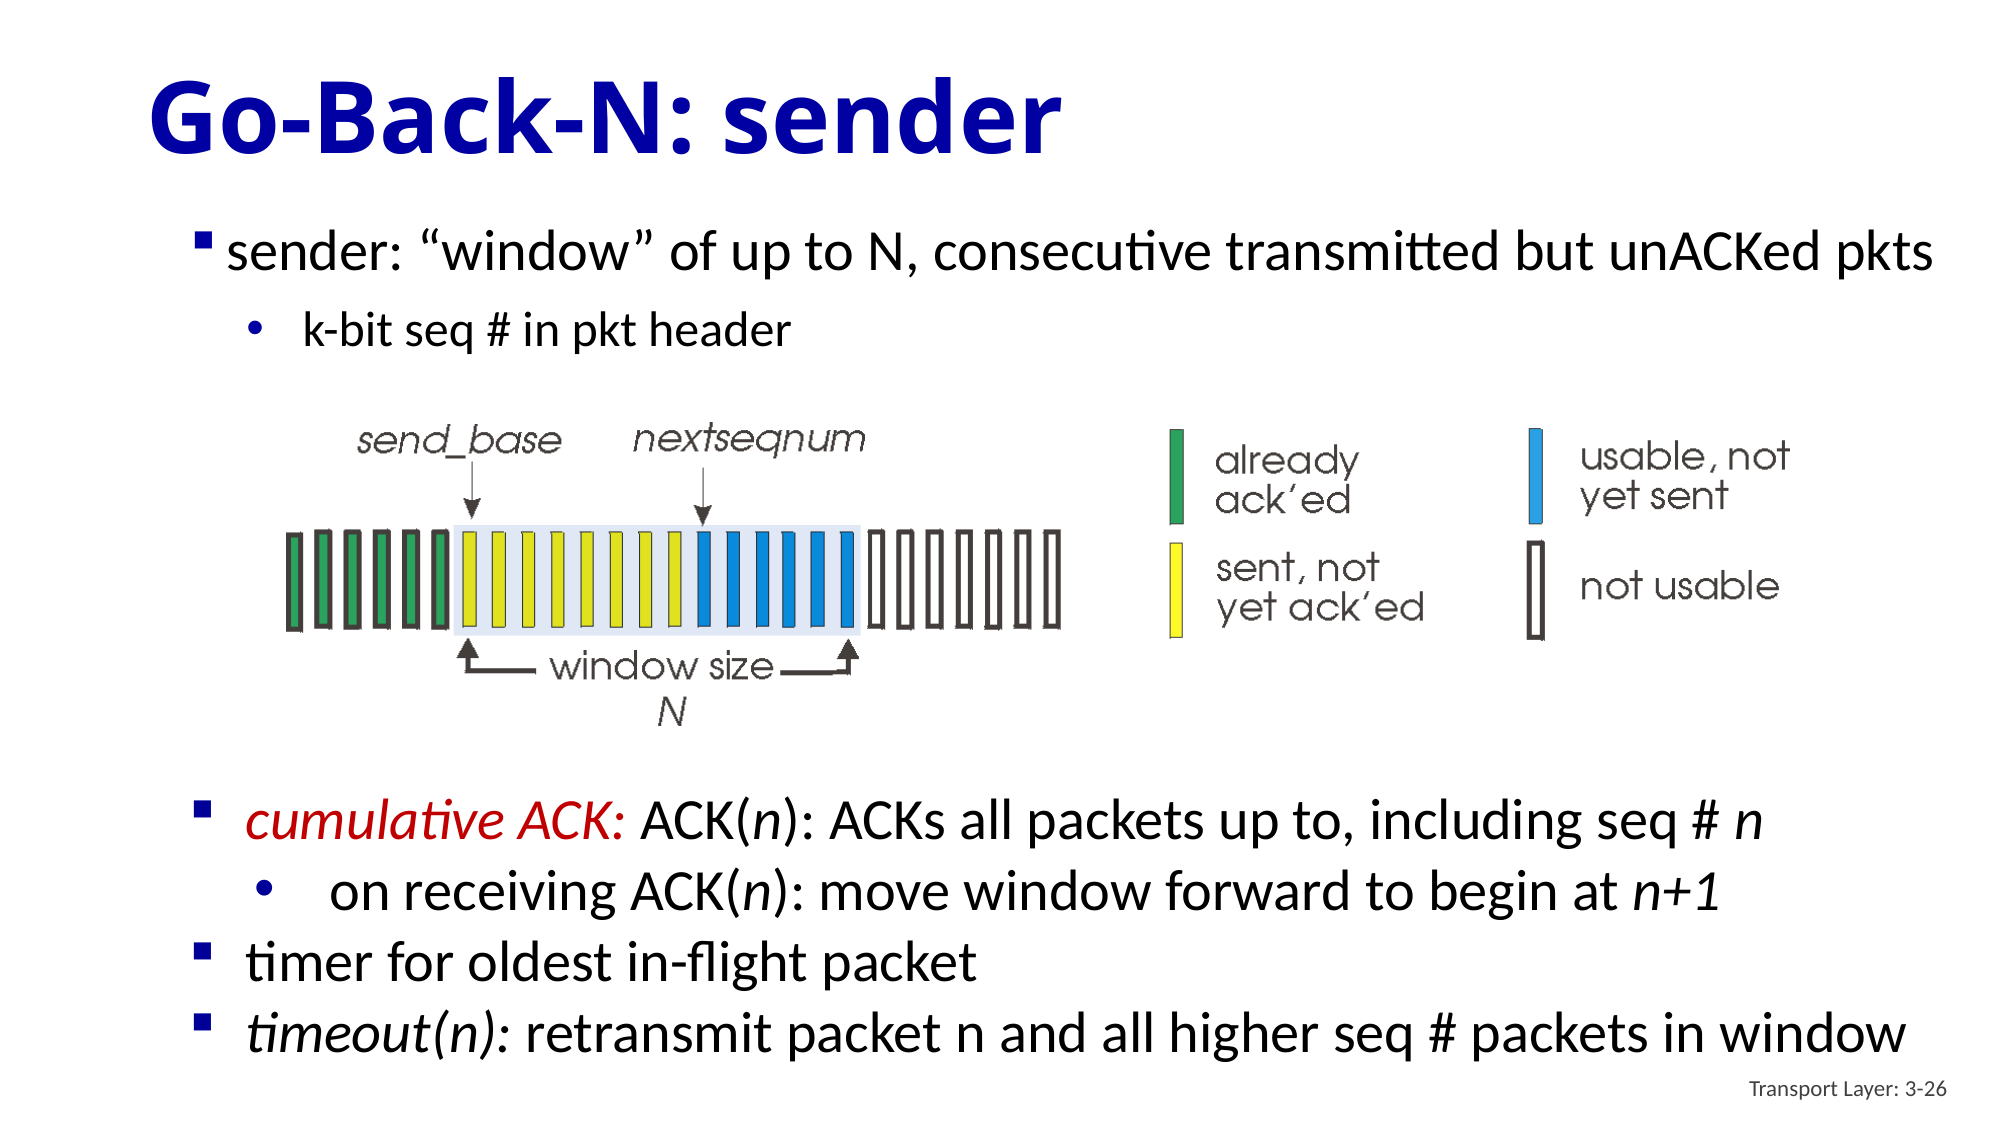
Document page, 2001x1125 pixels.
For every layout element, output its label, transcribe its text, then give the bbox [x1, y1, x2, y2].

text_box sender: “window” of up to N, consecutive transmitted but unACKed pkts k-bit seq # in pkt header [153, 212, 1972, 442]
slide_number Transport Layer: 3-26 [1512, 1056, 1963, 1117]
title Go-Back-N: sender [131, 47, 1952, 195]
text_box cumulative ACK: ACK(n): ACKs all packets up to, including seq # n on receiving ACK(n): move window forward to begin at n+1 timer for oldest in-flight packet timeout(n): retransmit packet n and all higher seq # packets in window [173, 784, 2000, 1111]
picture [286, 422, 1790, 726]
